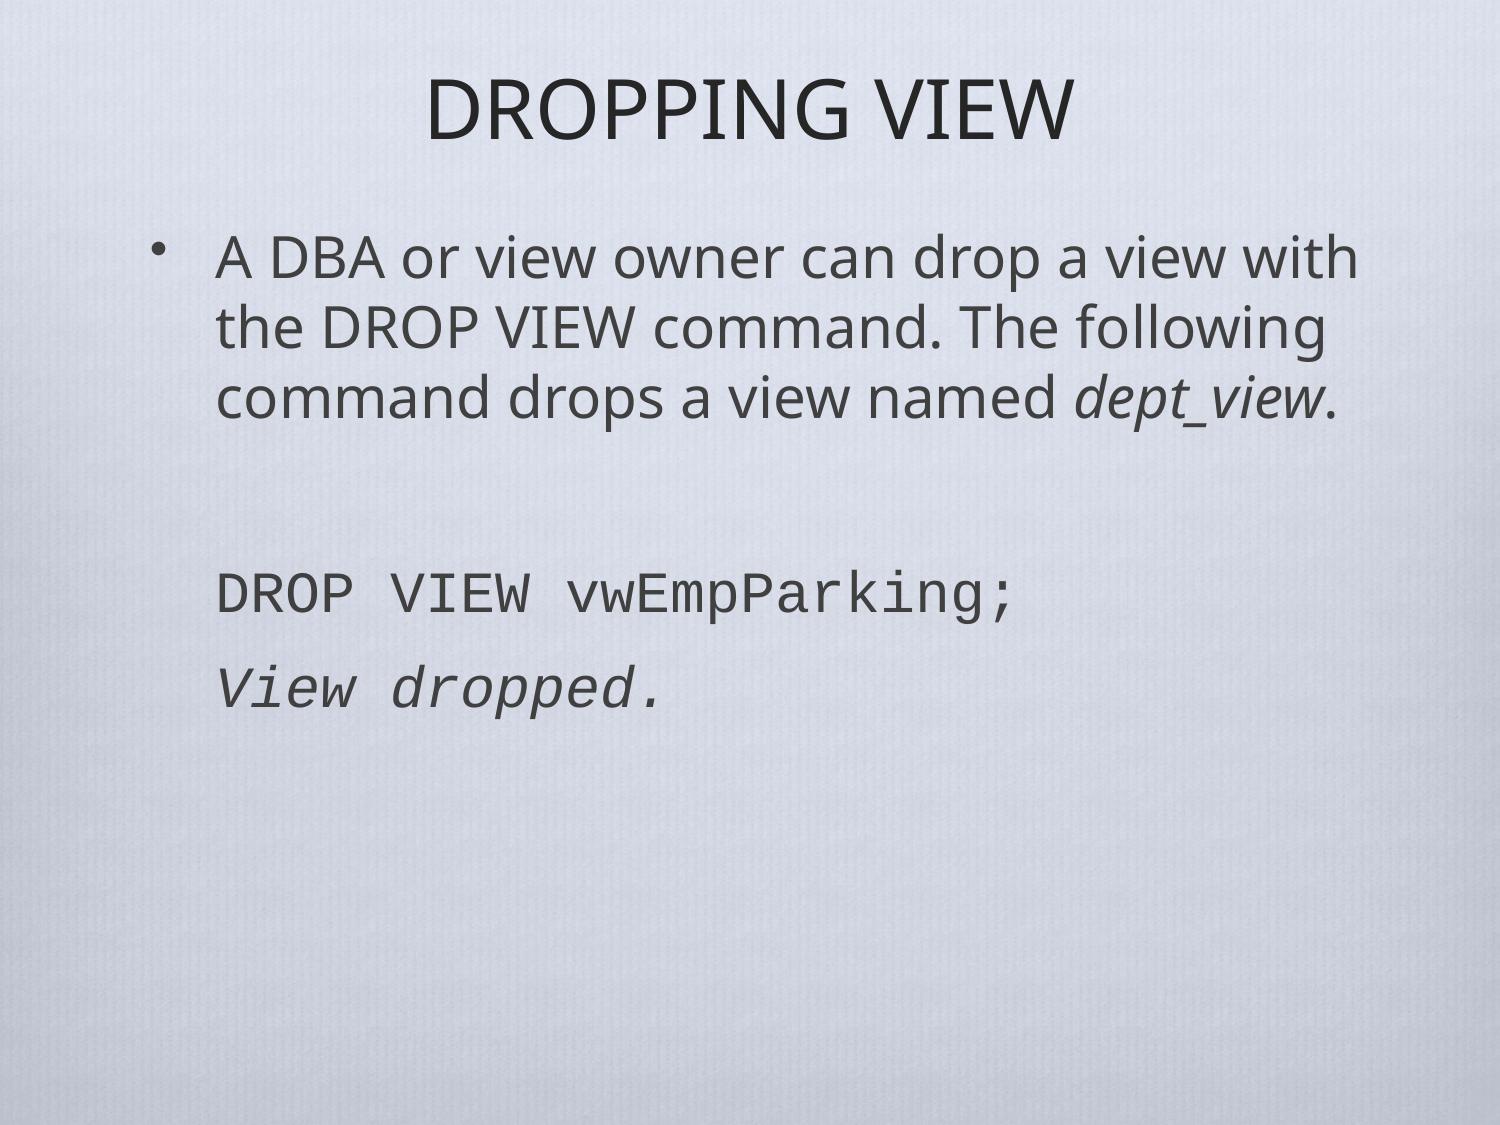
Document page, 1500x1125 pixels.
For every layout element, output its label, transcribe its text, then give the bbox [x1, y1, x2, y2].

title DROPPING VIEW [112, 37, 1388, 175]
list A DBA or view owner can drop a view with the DROP VIEW command. The following command drops a view named dept_view. DROP VIEW vwEmpParking; View dropped. [50, 212, 1400, 1038]
